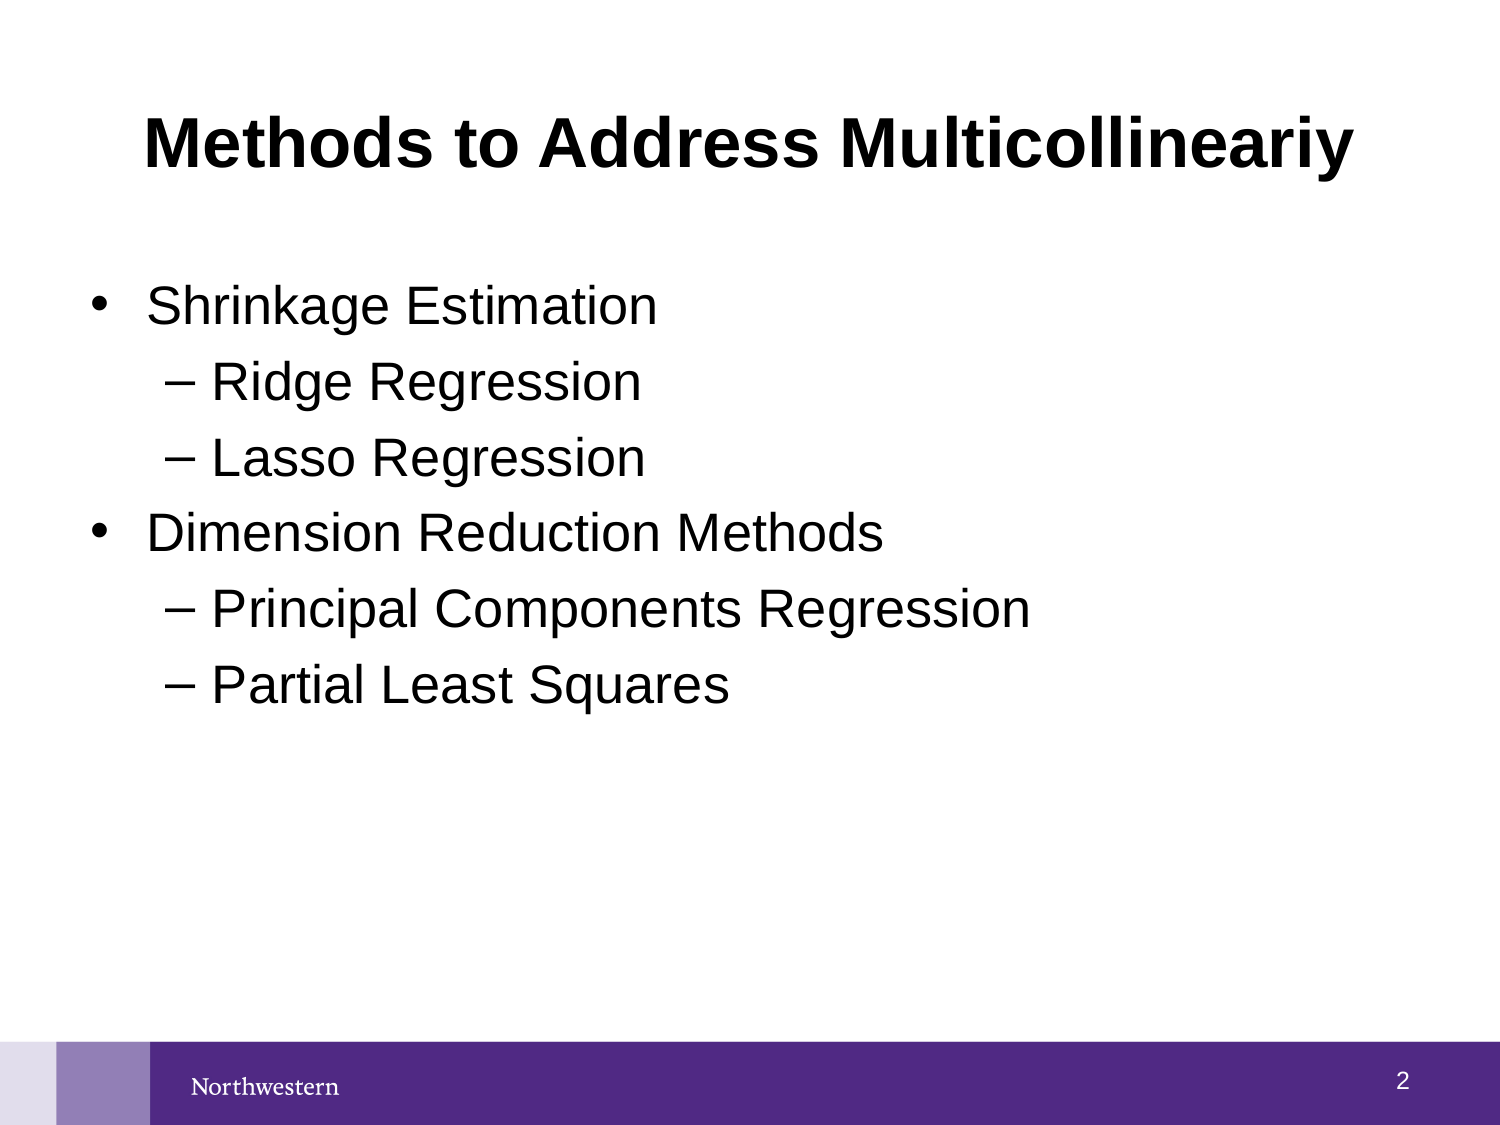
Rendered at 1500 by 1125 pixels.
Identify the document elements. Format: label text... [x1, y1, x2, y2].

list Shrinkage Estimation Ridge Regression Lasso Regression Dimension Reduction Methods Principal Components Regression Partial Least Squares [75, 262, 1425, 1005]
picture [0, 0, 1500, 1125]
title Methods to Address Multicollineariy [75, 45, 1425, 233]
slide_number 1 [1074, 1042, 1425, 1103]
